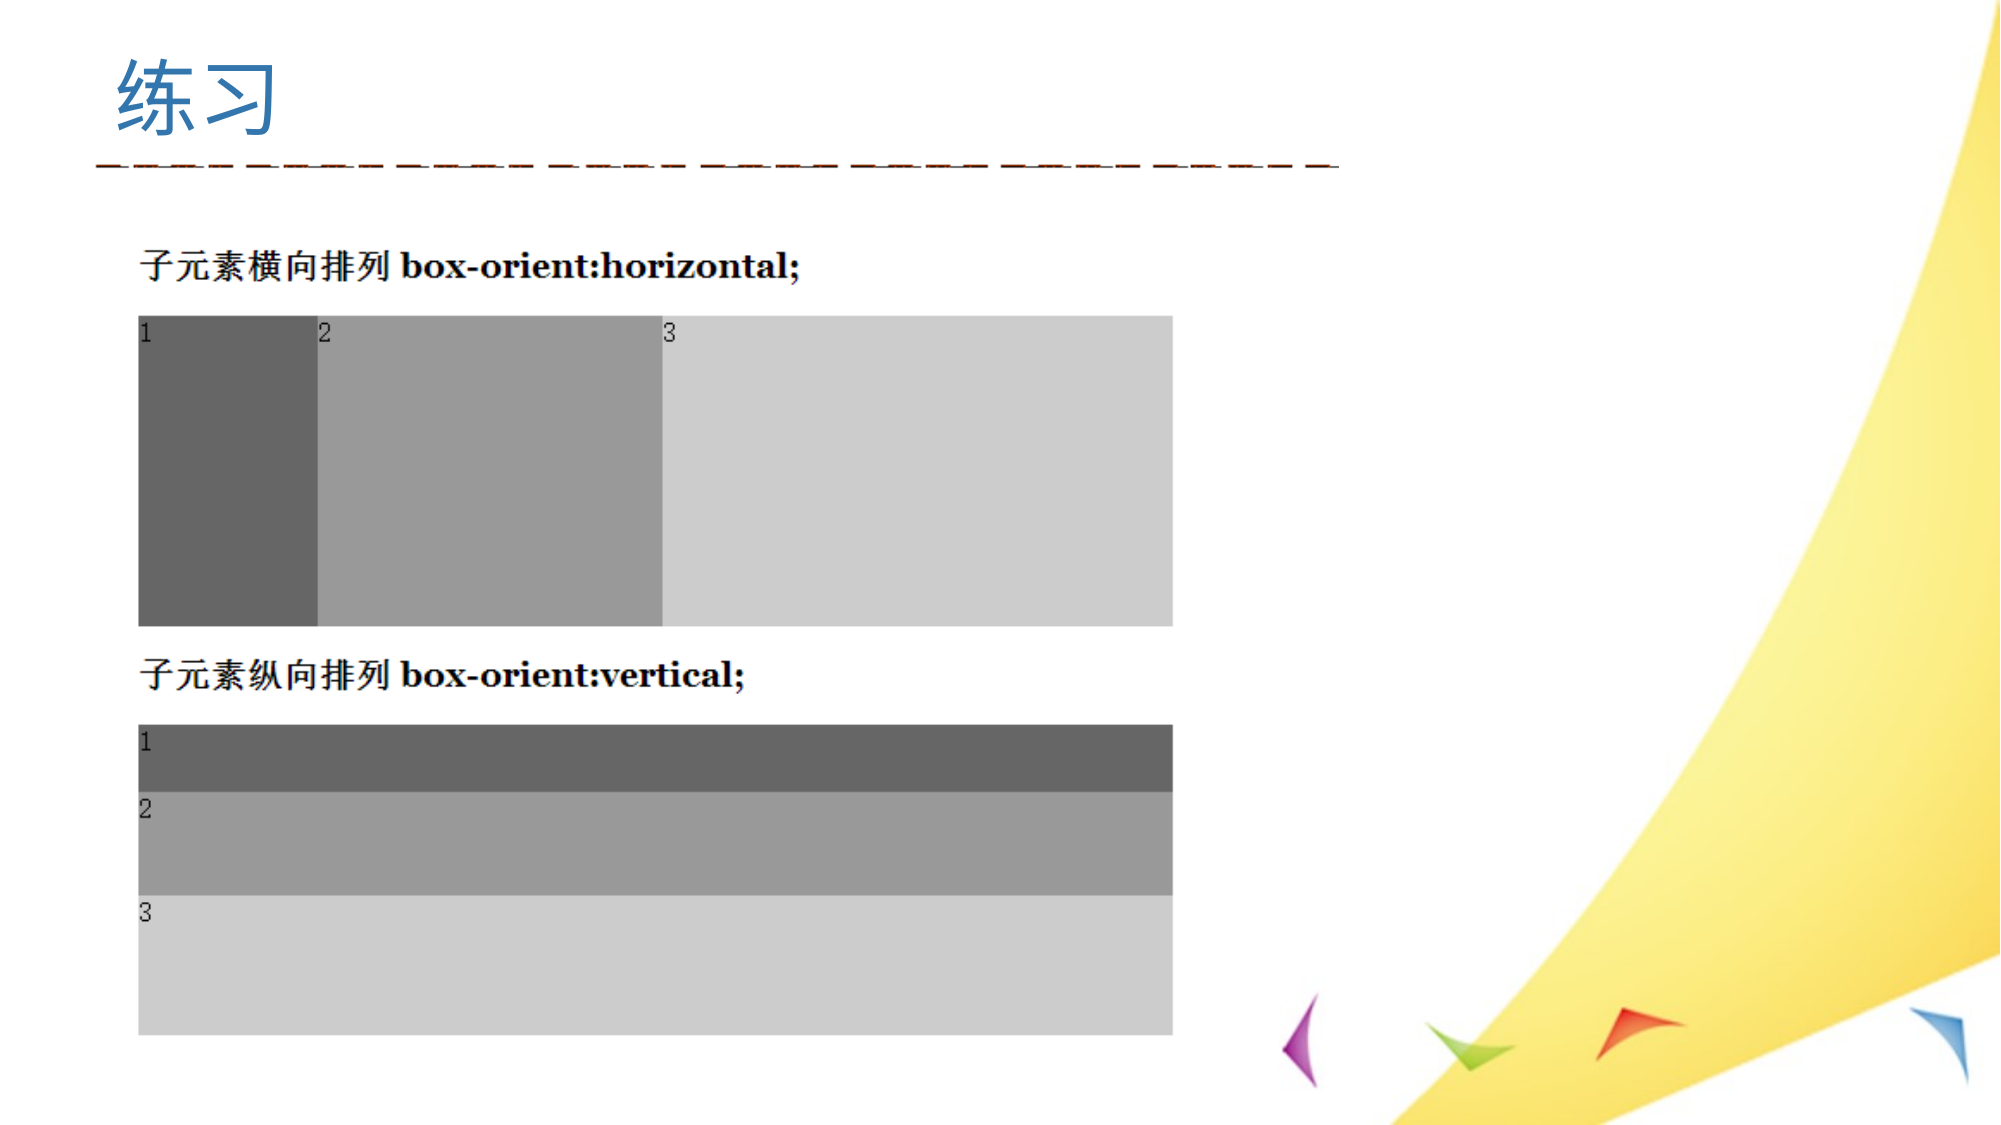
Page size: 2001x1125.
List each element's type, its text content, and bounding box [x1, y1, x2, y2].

picture [88, 0, 2000, 1125]
title 练习 [99, 31, 1707, 162]
